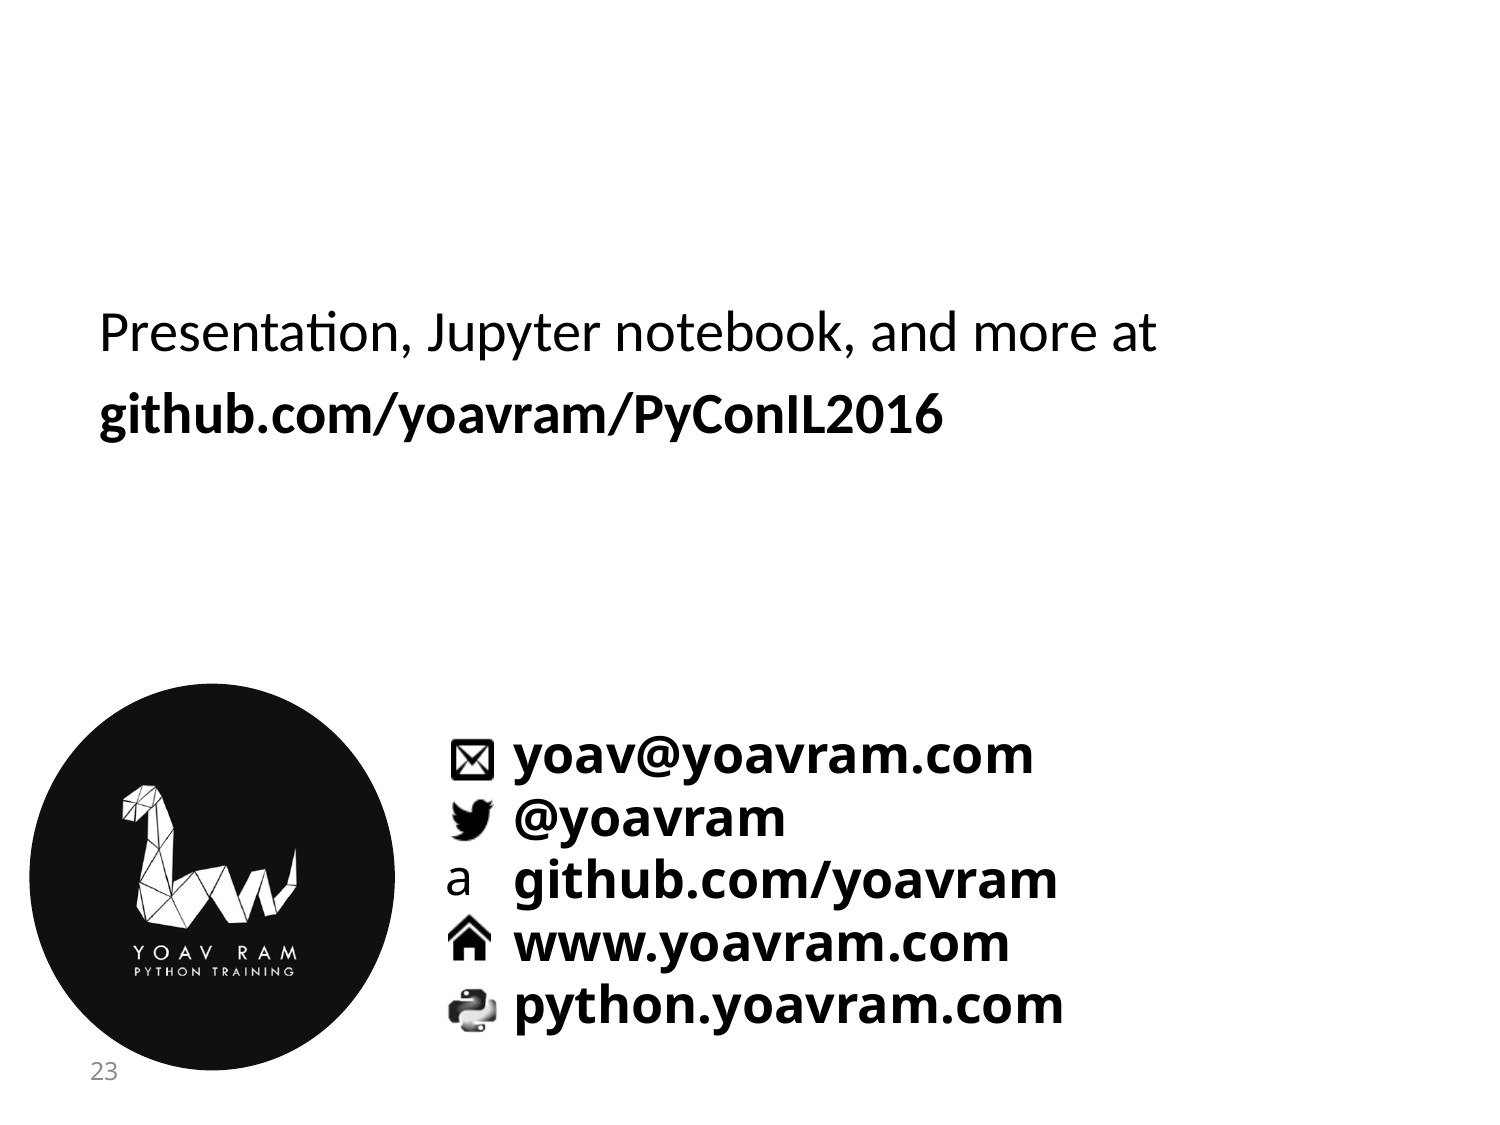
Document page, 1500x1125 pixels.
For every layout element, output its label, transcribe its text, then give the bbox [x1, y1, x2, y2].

slide_number 23 [75, 1042, 425, 1103]
list Presentation, Jupyter notebook, and more at github.com/yoavram/PyConIL2016 [85, 286, 1365, 480]
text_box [430, 713, 1129, 1046]
picture [29, 683, 396, 1071]
